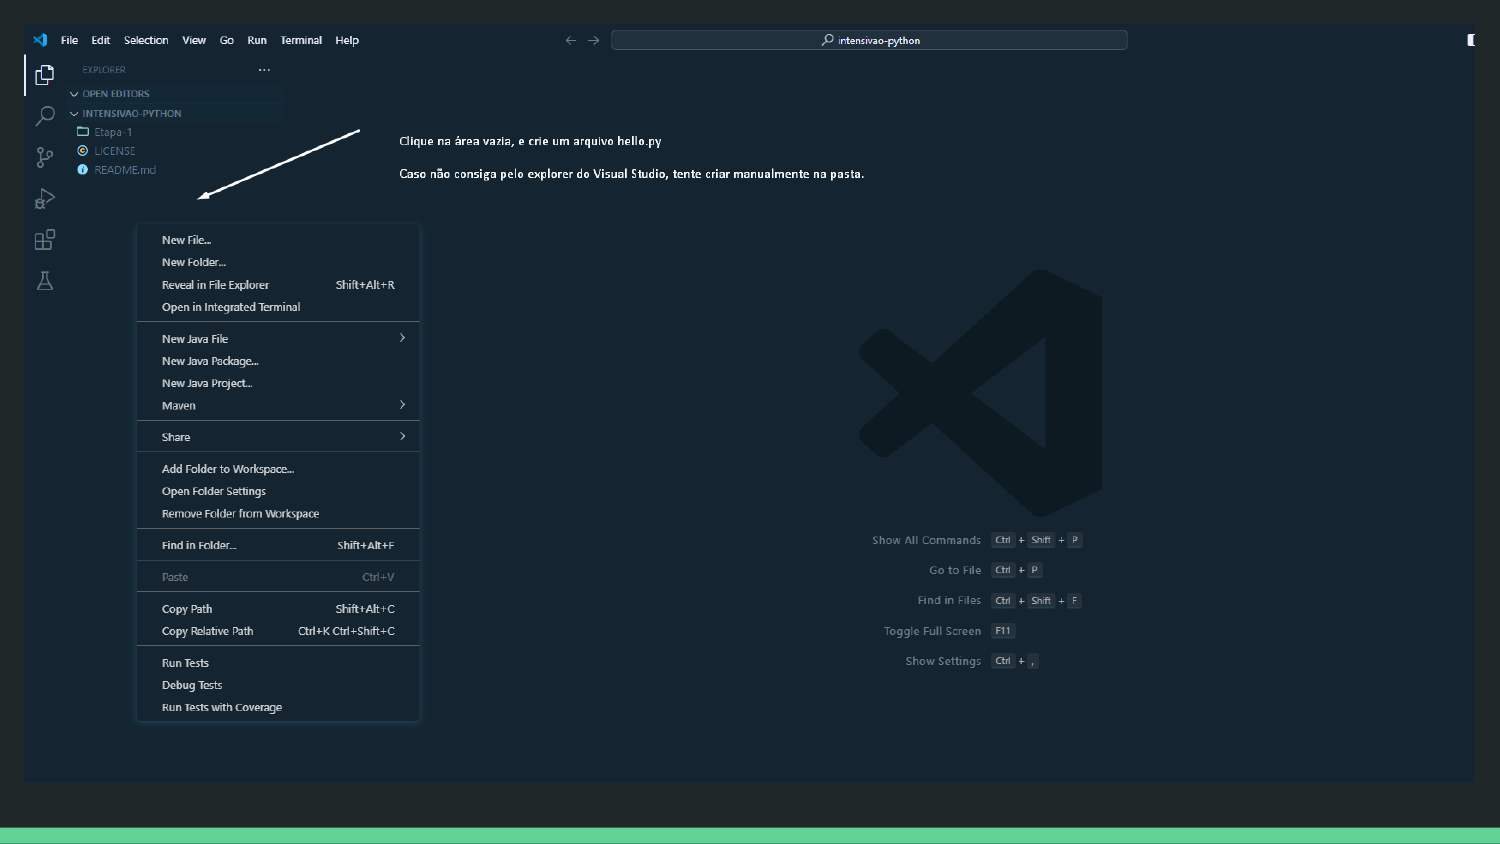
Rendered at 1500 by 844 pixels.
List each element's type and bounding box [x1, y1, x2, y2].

picture [24, 24, 1476, 784]
